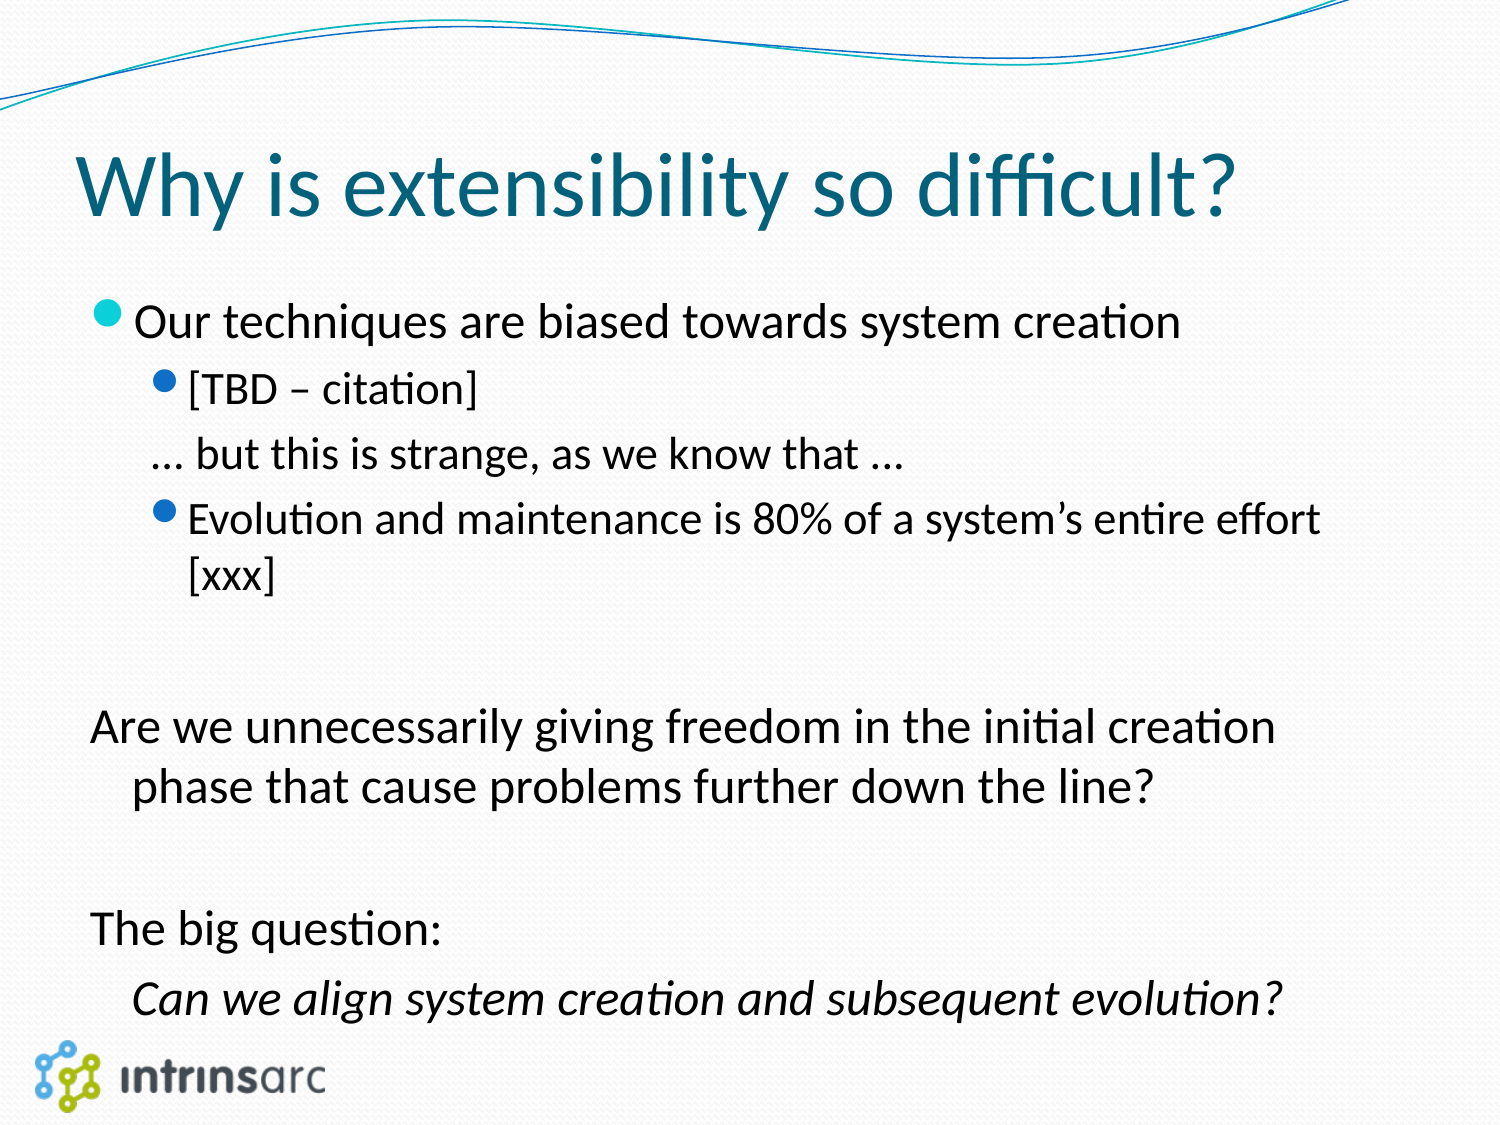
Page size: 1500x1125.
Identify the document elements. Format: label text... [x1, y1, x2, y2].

list Our techniques are biased towards system creation [TBD – citation] ... but this is strange, as we know that ... Evolution and maintenance is 80% of a system’s entire effort [xxx] Are we unnecessarily giving freedom in the initial creation phase that cause problems further down the line? The big question: Can we align system creation and subsequent evolution? [75, 281, 1425, 1038]
picture [35, 997, 325, 1114]
title Why is extensibility so difficult? [75, 82, 1425, 235]
